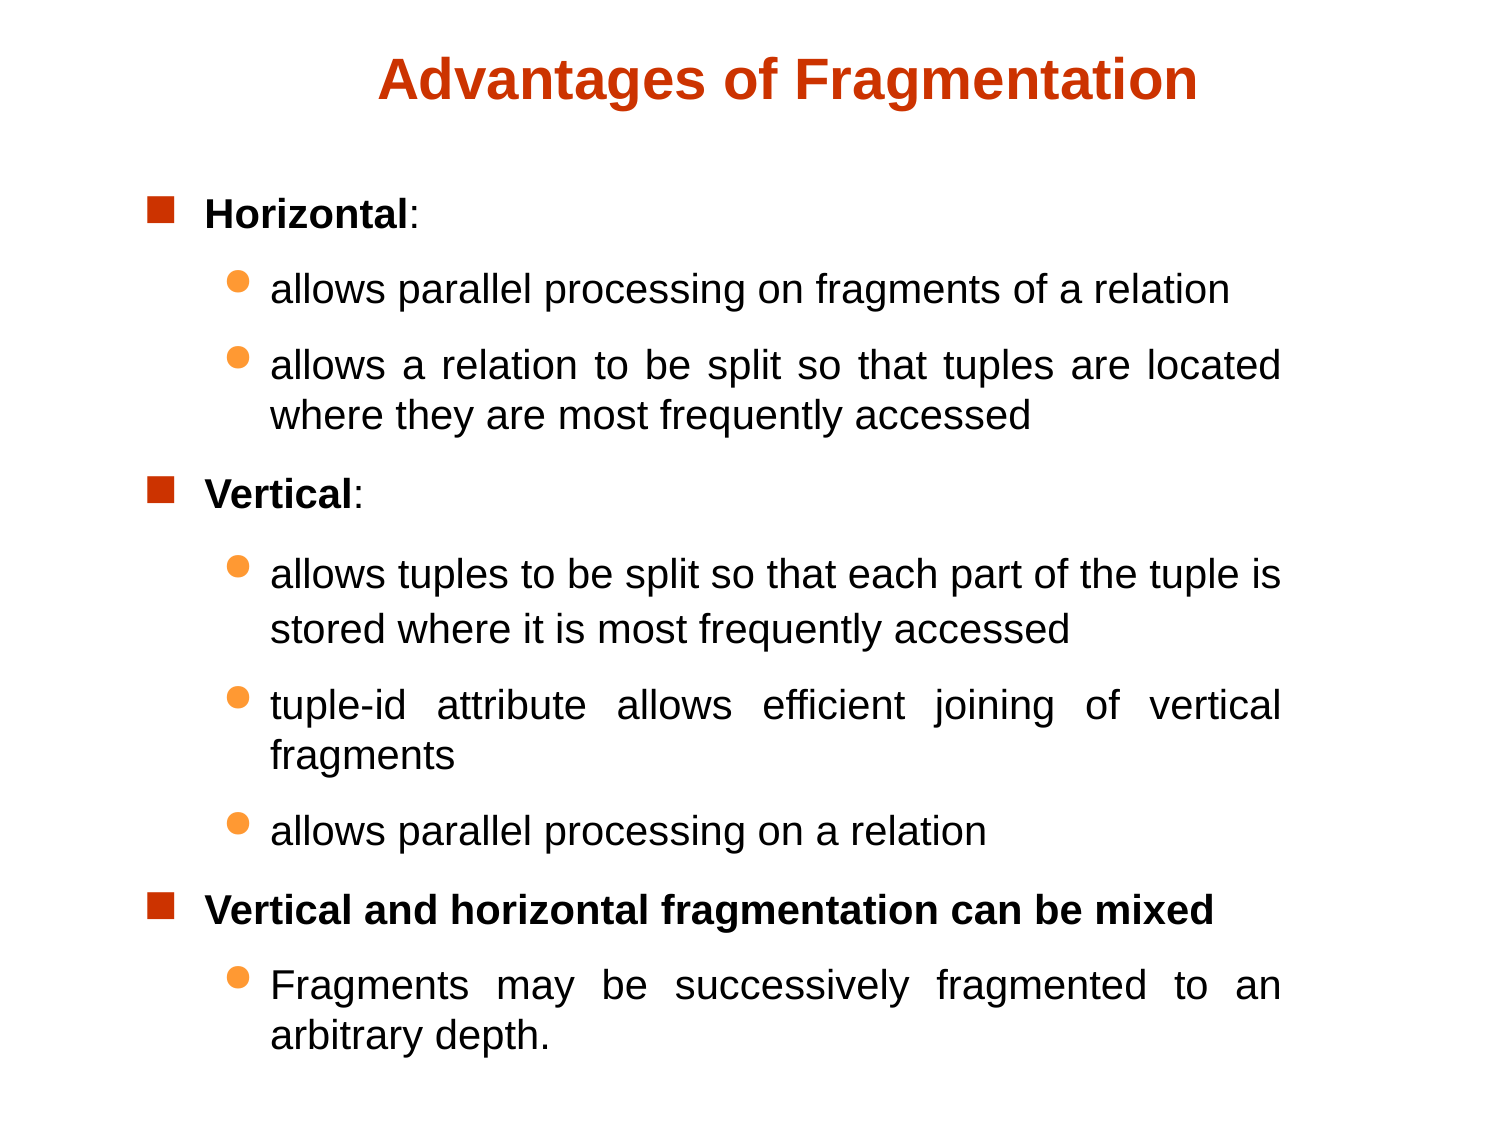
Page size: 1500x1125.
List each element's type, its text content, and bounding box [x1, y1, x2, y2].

text_box Advantages of Fragmentation [126, 19, 1451, 120]
text_box Horizontal: allows parallel processing on fragments of a relation allows a relation to be split so that tuples are located where they are most frequently accessed Vertical: allows tuples to be split so that each part of the tuple is stored where it is most frequently accessed tuple-id attribute allows efficient joining of vertical fragments allows parallel processing on a relation Vertical and horizontal fragmentation can be mixed Fragments may be successively fragmented to an arbitrary depth. [135, 179, 1298, 931]
